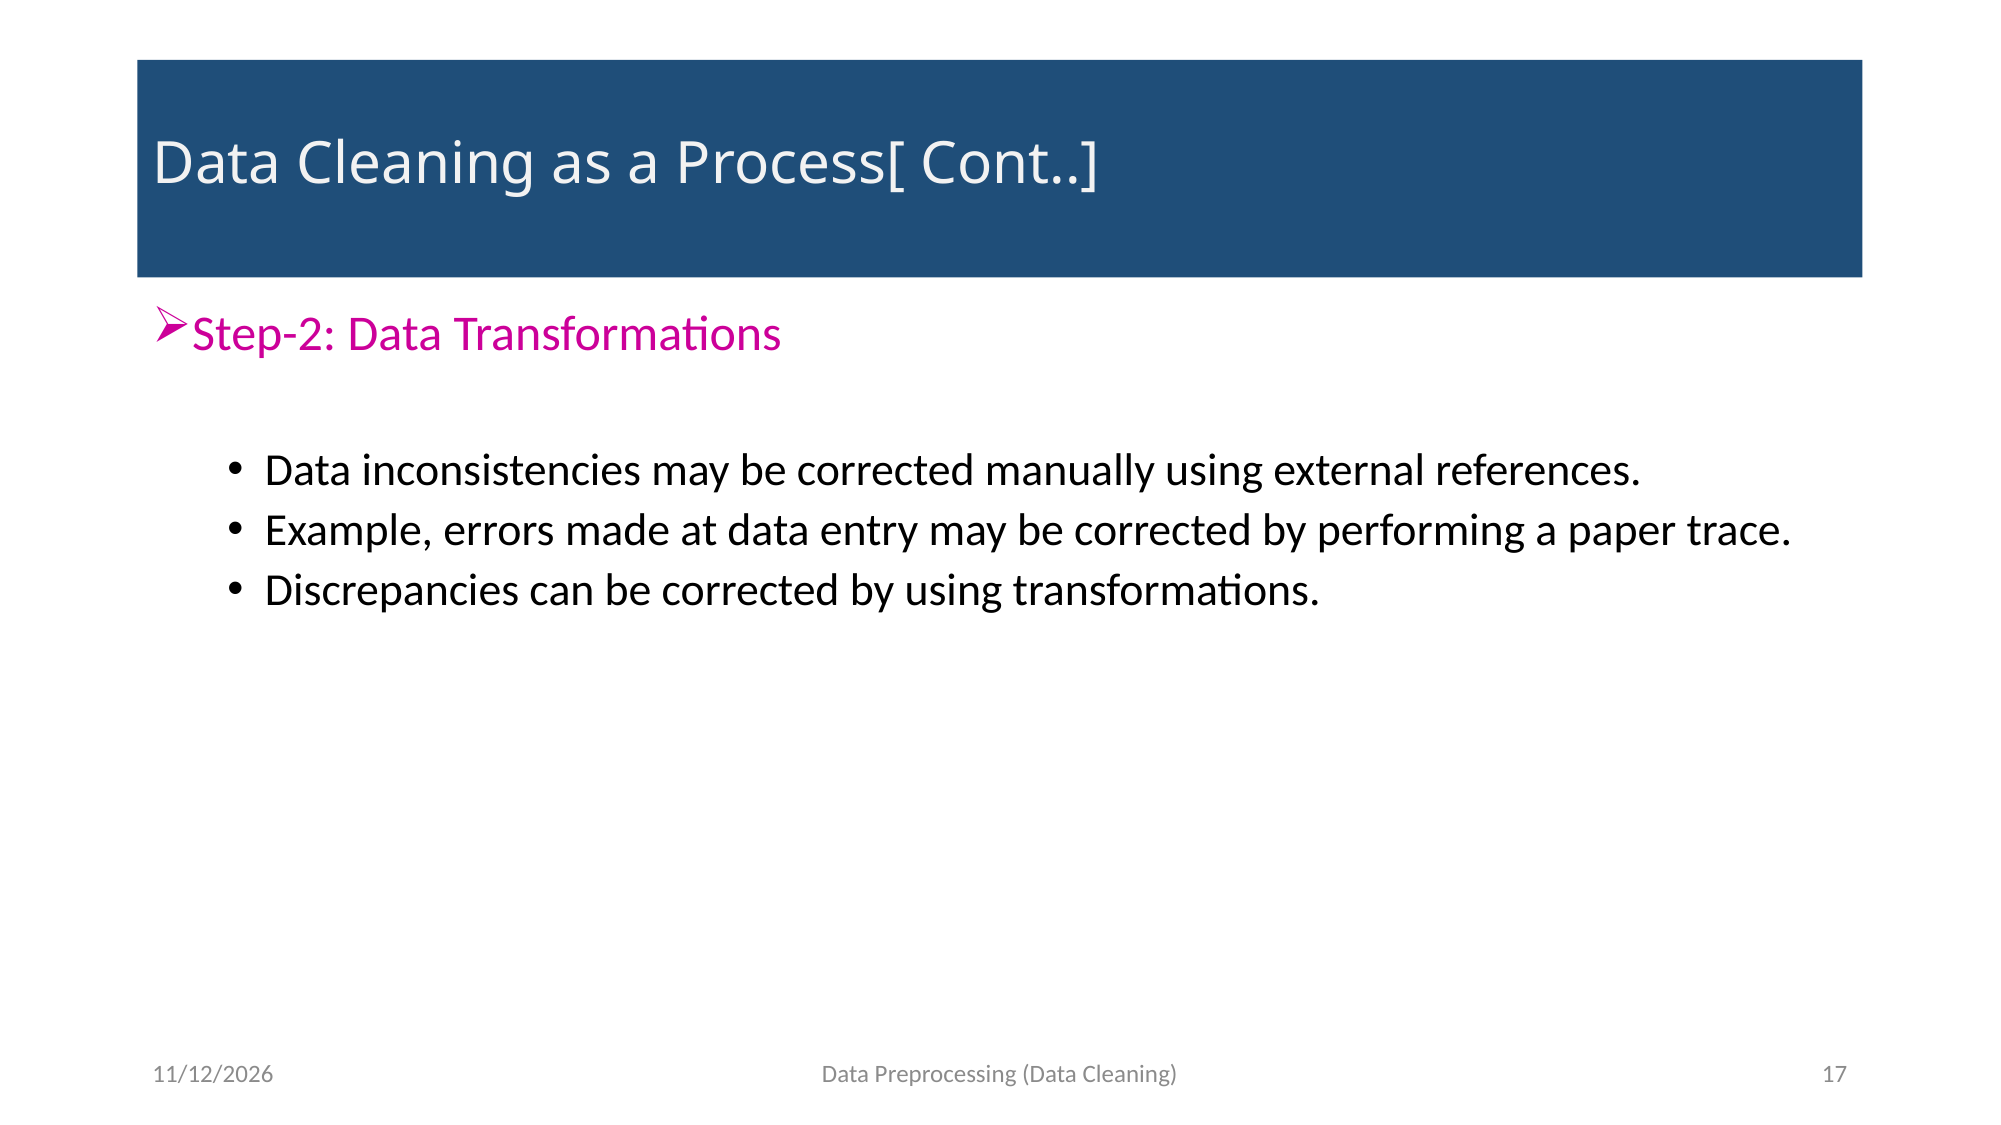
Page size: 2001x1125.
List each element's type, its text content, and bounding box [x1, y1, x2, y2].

title Data Cleaning as a Process[ Cont..] [137, 59, 1863, 278]
slide_number 17 [1412, 1042, 1863, 1103]
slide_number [137, 1042, 588, 1103]
footer Data Preprocessing (Data Cleaning) [662, 1042, 1338, 1103]
list Step-2: Data Transformations Data inconsistencies may be corrected manually using external references. Example, errors made at data entry may be corrected by performing a paper trace. Discrepancies can be corrected by using transformations. [137, 299, 1863, 1014]
